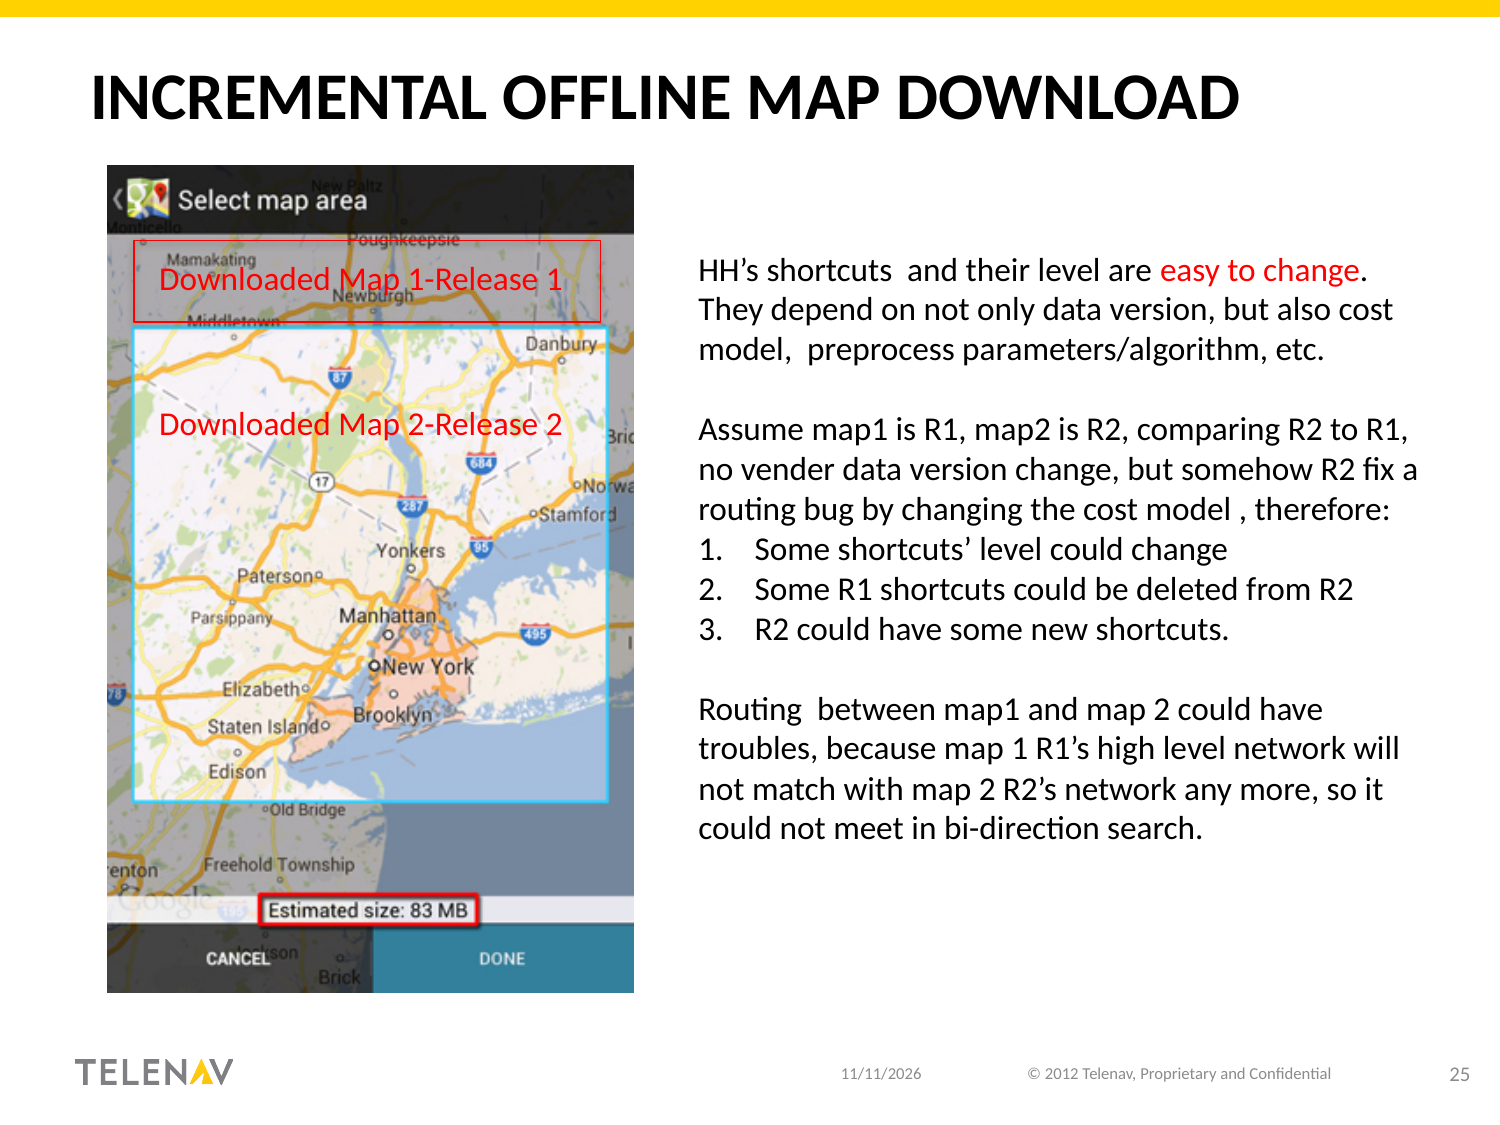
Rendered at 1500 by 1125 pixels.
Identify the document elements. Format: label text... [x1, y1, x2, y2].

picture [75, 1059, 233, 1085]
slide_number 25 [1420, 1042, 1486, 1103]
footer © 2012 Telenav, Proprietary and Confidential [1006, 1042, 1353, 1103]
title Incremental offline map download [75, 45, 1486, 146]
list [107, 164, 634, 994]
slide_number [825, 1042, 945, 1103]
text_box HH’s shortcuts and their level are easy to change. They depend on not only data version, but also cost model, preprocess parameters/algorithm, etc. Assume map1 is R1, map2 is R2, comparing R2 to R1, no vender data version change, but somehow R2 fix a routing bug by changing the cost model , therefore: Some shortcuts’ level could change Some R1 shortcuts could be deleted from R2 R2 could have some new shortcuts. Routing between map1 and map 2 could have troubles, because map 1 R1’s high level network will not match with map 2 R2’s network any more, so it could not meet in bi-direction search. [683, 240, 1441, 854]
